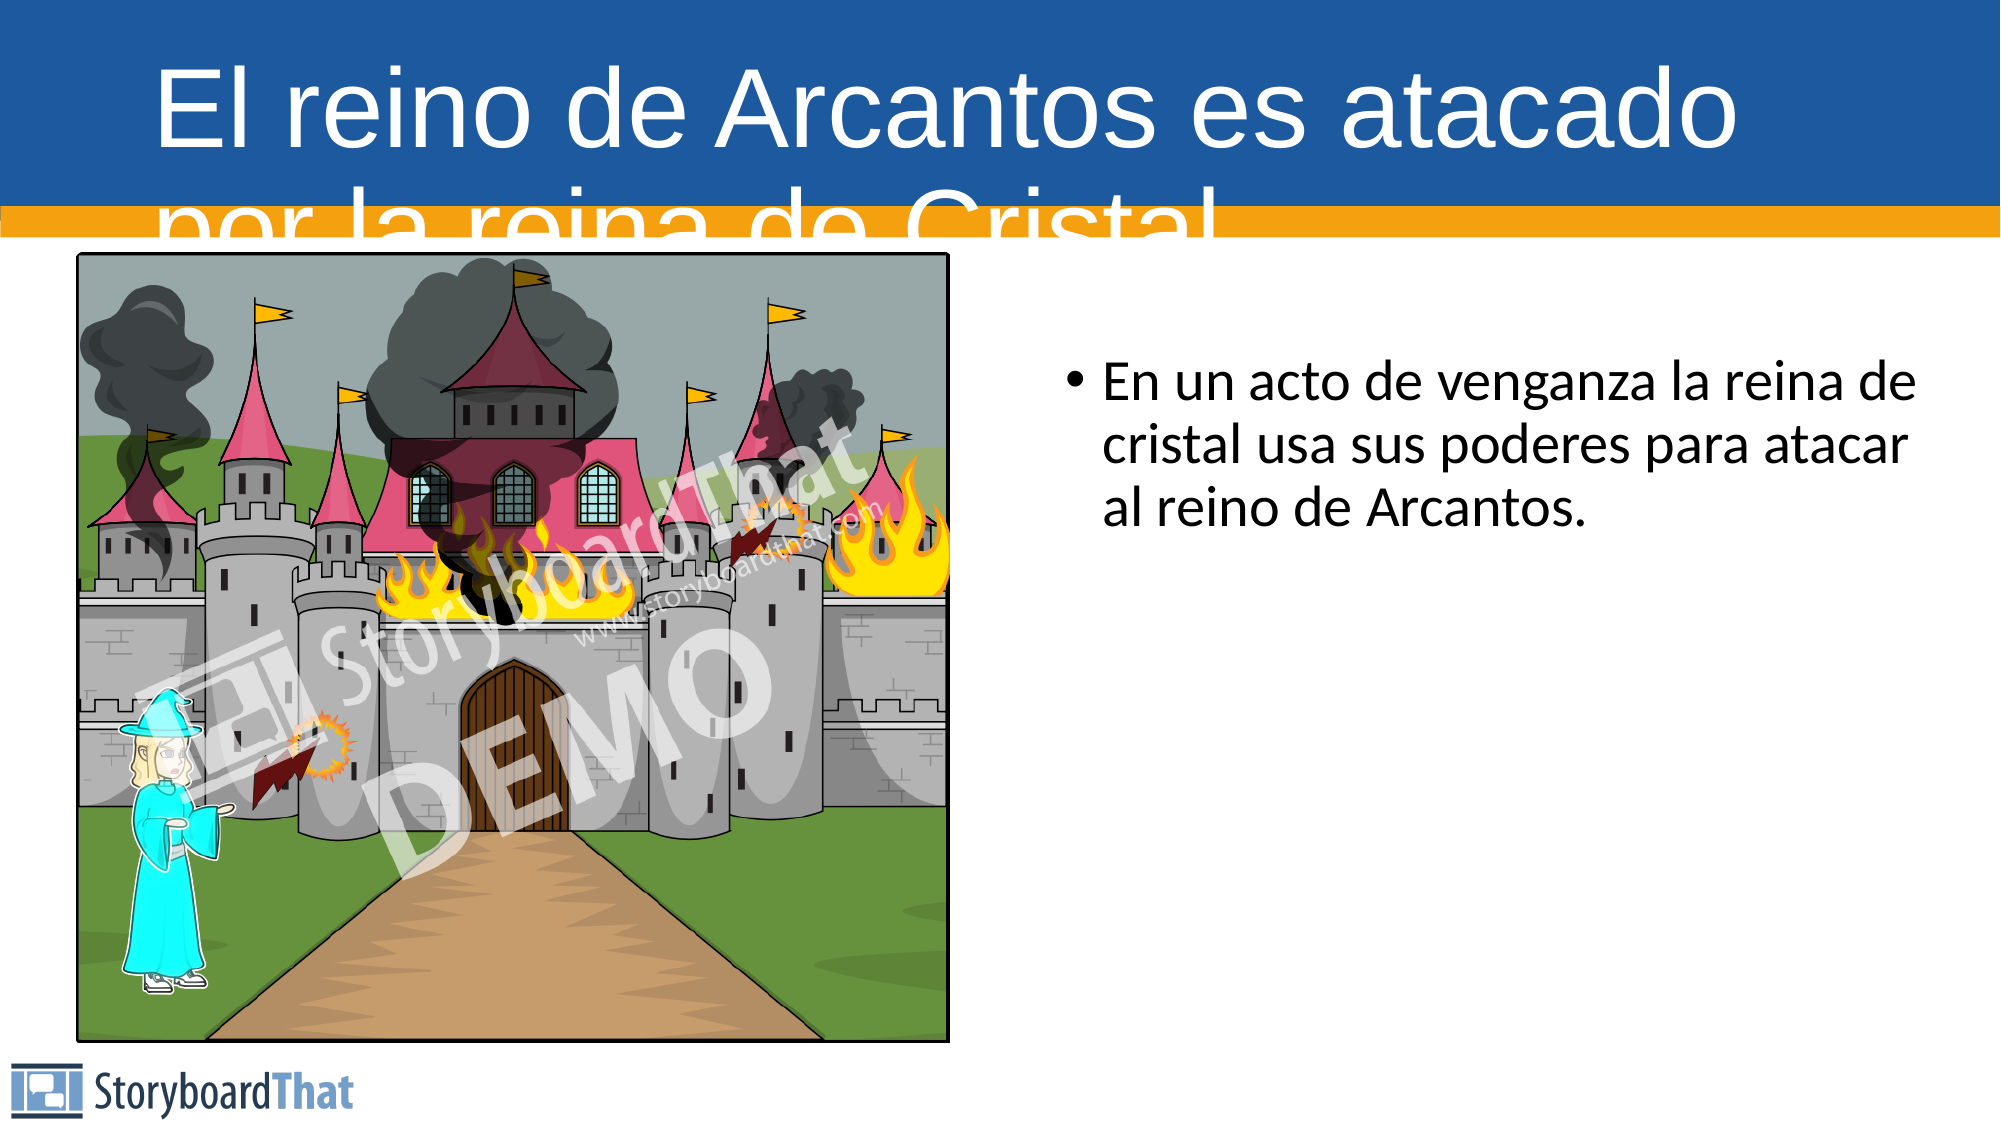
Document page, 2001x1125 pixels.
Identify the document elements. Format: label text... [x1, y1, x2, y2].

title El reino de Arcantos es atacado por la reina de Cristal.﻿﻿ [137, 2, 1863, 206]
picture [74, 251, 951, 1044]
picture [9, 1060, 357, 1120]
list ﻿En un acto de venganza la reina de cristal usa sus poderes para atacar al reino de Arcantos. [1050, 251, 1950, 1044]
